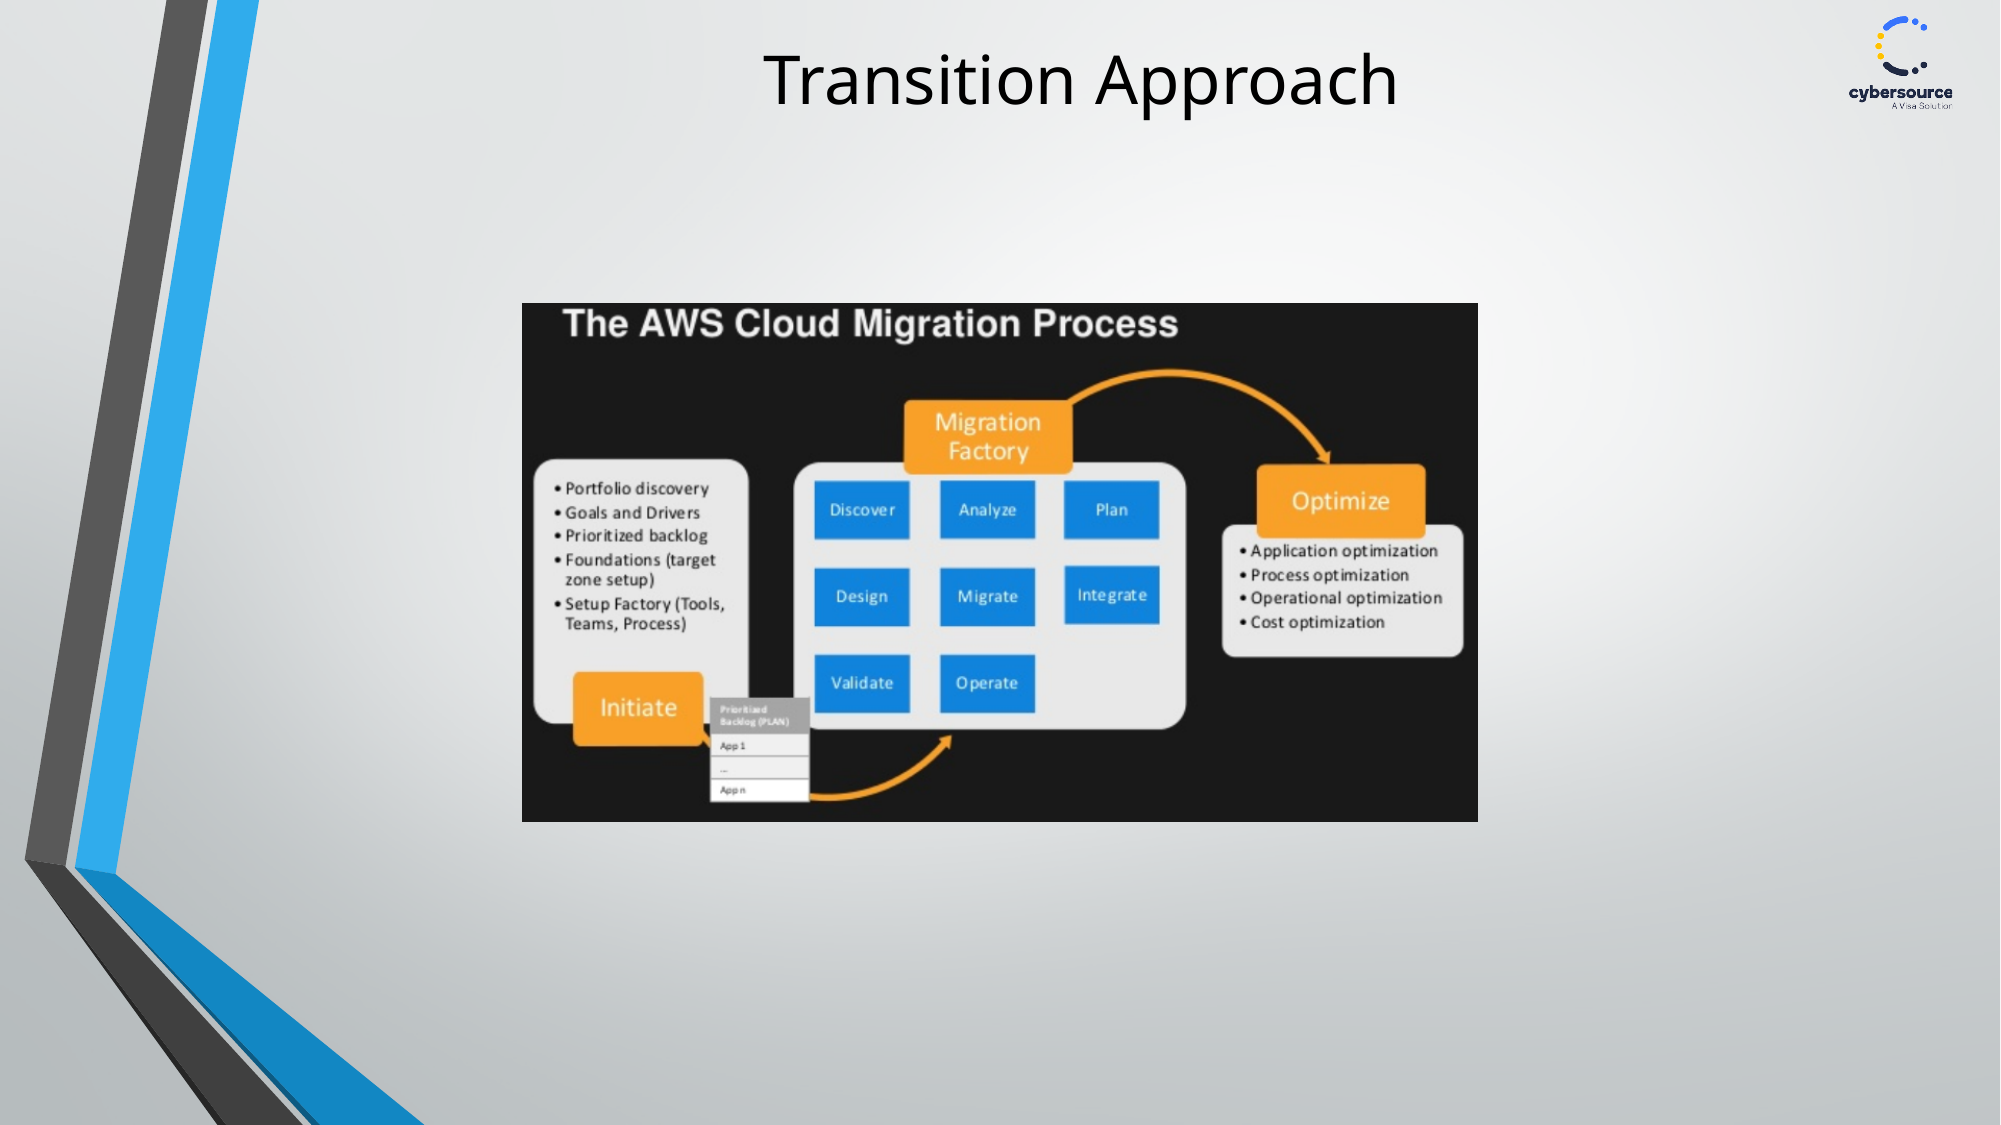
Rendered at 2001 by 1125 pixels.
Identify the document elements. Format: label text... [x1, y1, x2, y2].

picture [522, 302, 1478, 823]
picture [1849, 16, 1953, 109]
title Transition Approach [260, 29, 1905, 126]
